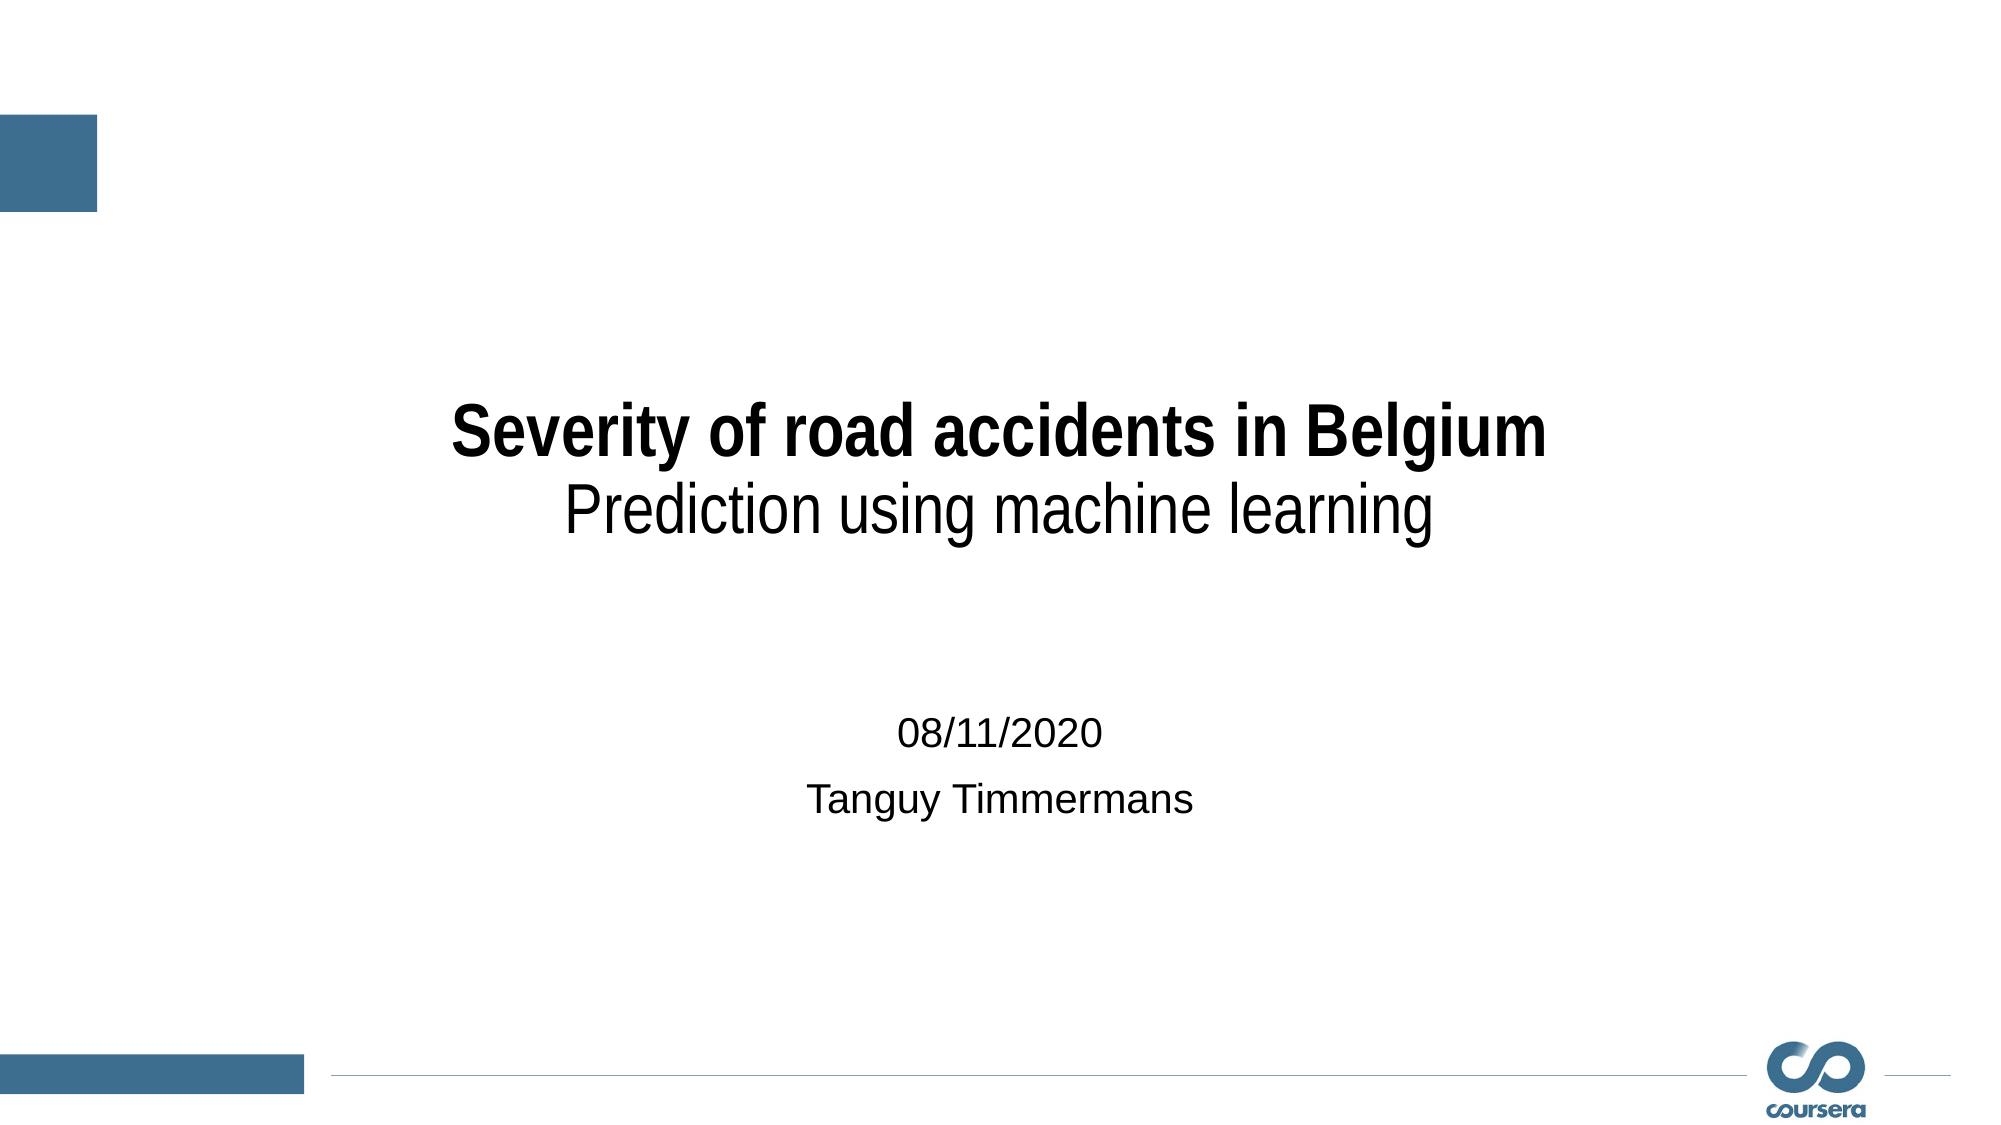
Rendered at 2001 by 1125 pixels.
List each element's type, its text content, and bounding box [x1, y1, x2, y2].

picture [1762, 1023, 1870, 1125]
list 08/11/2020 Tanguy Timmermans [544, 646, 1456, 888]
title Severity of road accidents in Belgium Prediction using machine learning [150, 349, 1850, 591]
